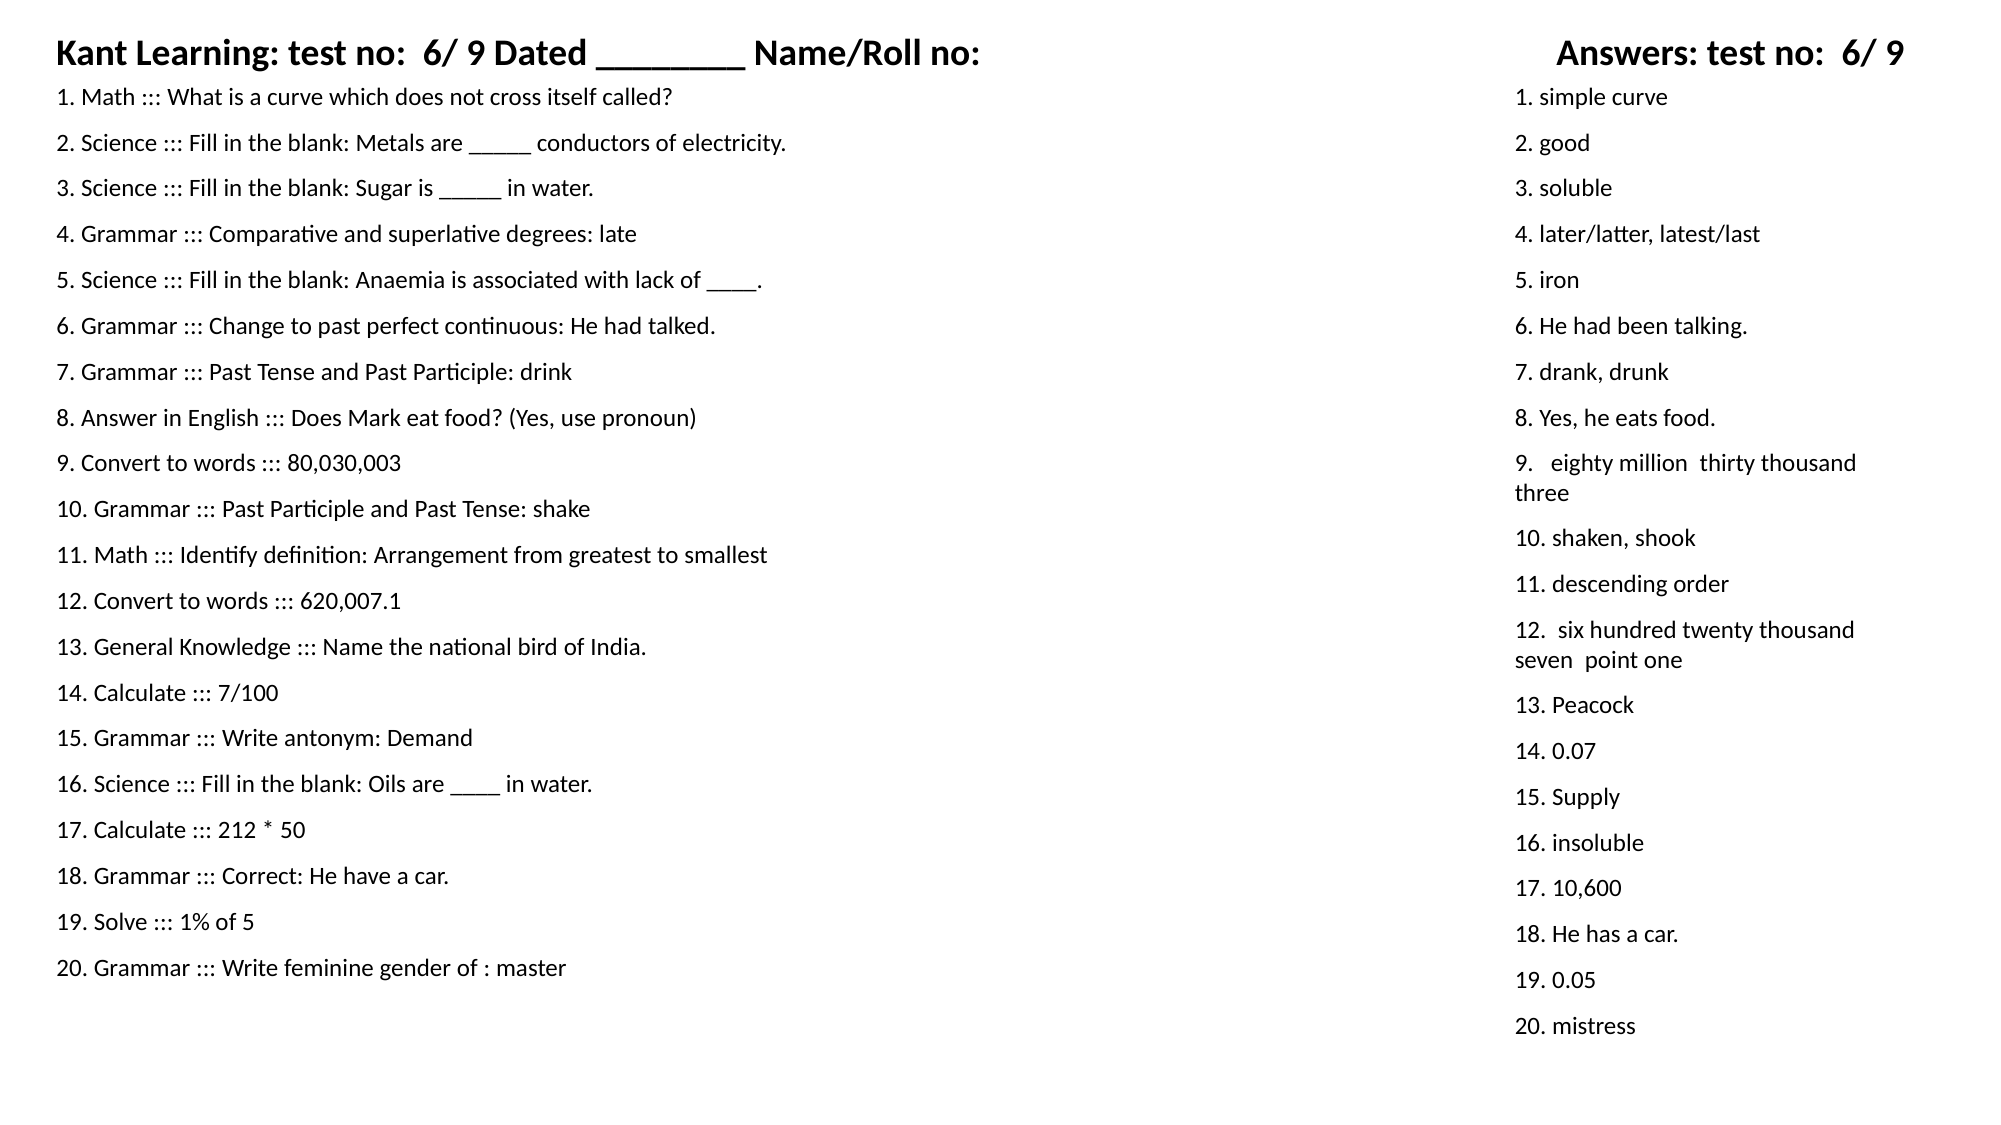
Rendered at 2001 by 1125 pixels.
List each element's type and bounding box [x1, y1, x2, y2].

text_box [1500, 727, 1900, 1001]
text_box [41, 20, 2000, 301]
text_box [1500, 302, 1900, 726]
text_box [1500, 1002, 1900, 1047]
text_box [41, 302, 1440, 576]
text_box [41, 577, 1440, 851]
text_box [41, 852, 1440, 989]
